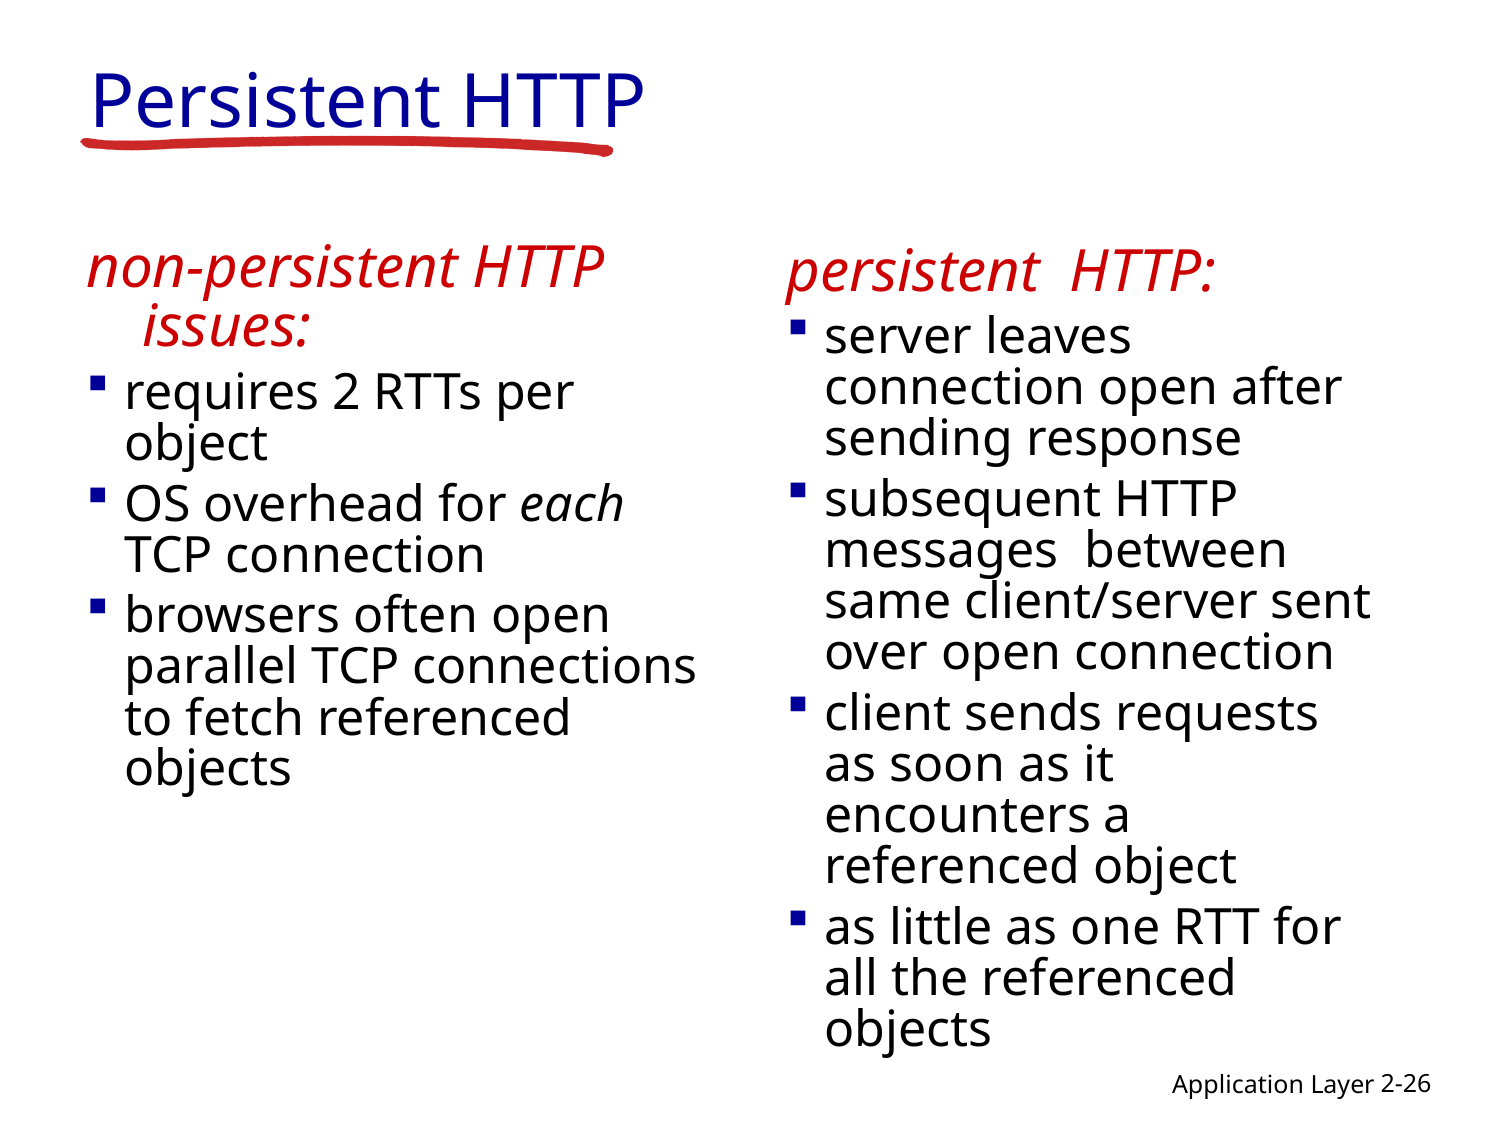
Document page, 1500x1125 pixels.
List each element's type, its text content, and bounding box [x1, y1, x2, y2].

list persistent HTTP: server leaves connection open after sending response subsequent HTTP messages between same client/server sent over open connection client sends requests as soon as it encounters a referenced object as little as one RTT for all the referenced objects [771, 235, 1397, 999]
picture [76, 130, 620, 164]
footer Application Layer [914, 1060, 1391, 1109]
list non-persistent HTTP issues: requires 2 RTTs per object OS overhead for each TCP connection browsers often open parallel TCP connections to fetch referenced objects [71, 232, 717, 995]
slide_number 2-26 [1365, 1059, 1477, 1106]
title Persistent HTTP [74, 28, 1350, 166]
